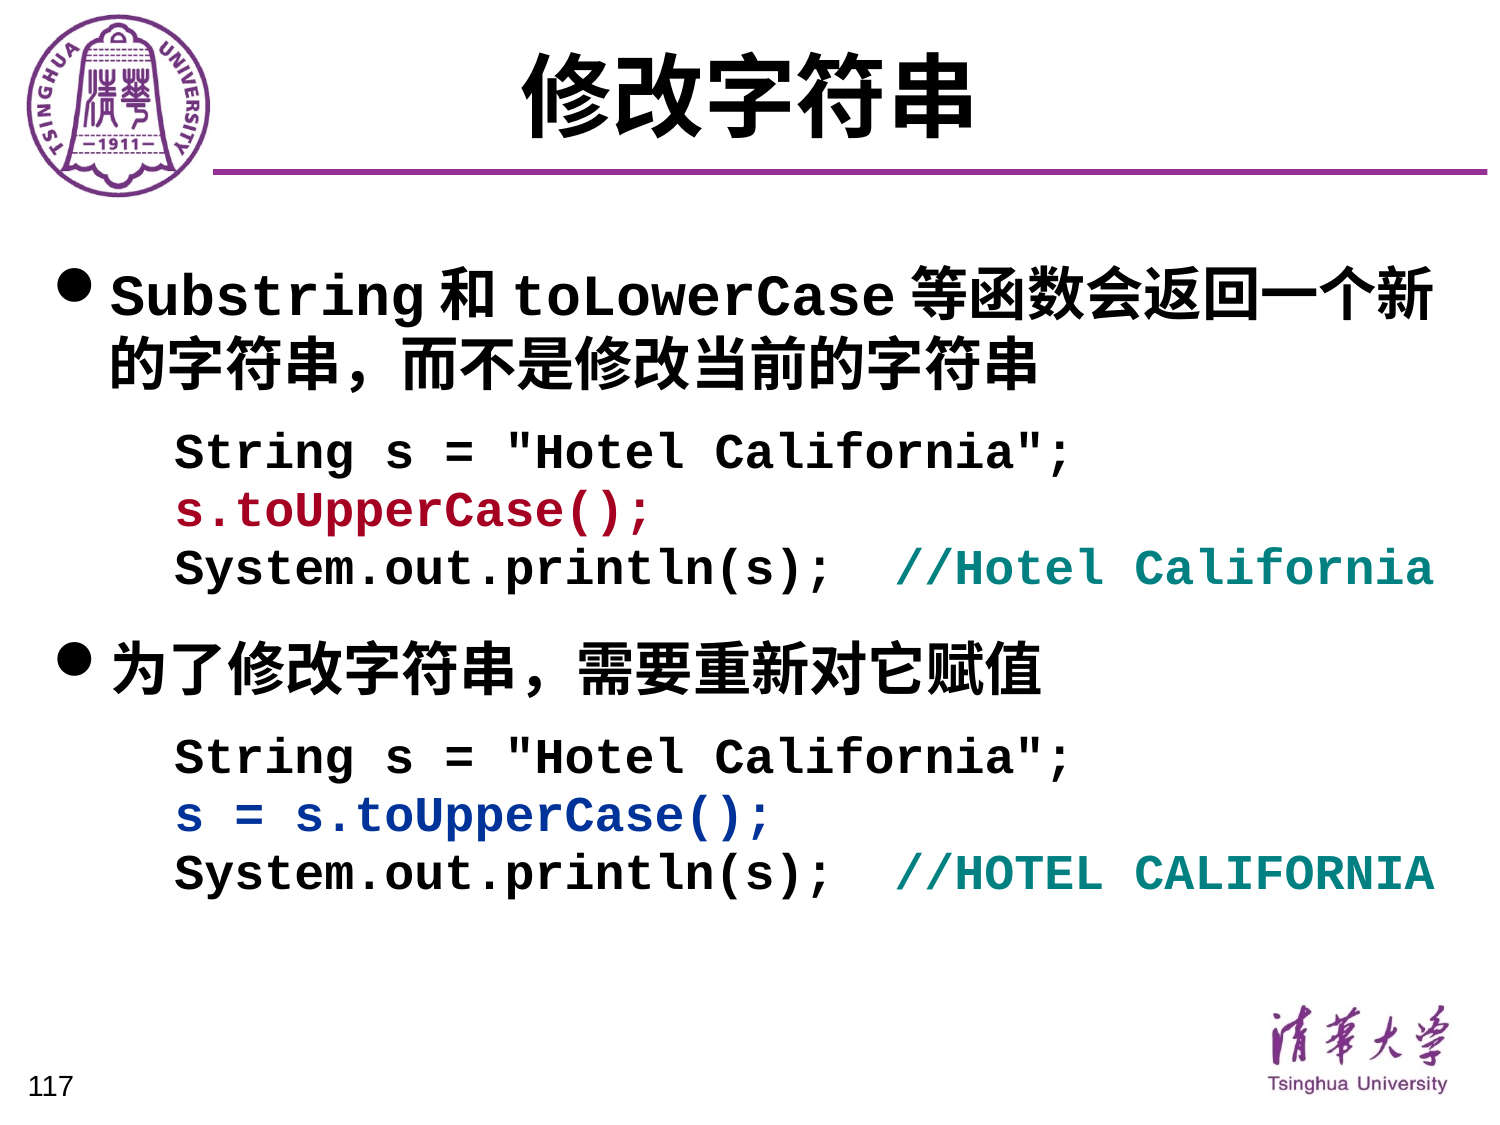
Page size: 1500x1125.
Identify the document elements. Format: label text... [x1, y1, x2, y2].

picture [24, 151, 213, 200]
footer 117 [12, 1059, 176, 1125]
title 修改字符串 [24, 37, 1476, 151]
text_box Substring和toLowerCase等函数会返回一个新的字符串，而不是修改当前的字符串 String s = "Hotel California"; s.toUpperCase(); System.out.println(s); //Hotel California 为了修改字符串，需要重新对它赋值 String s = "Hotel California"; s = s.toUpperCase(); System.out.println(s); //HOTEL CALIFORNIA [37, 249, 1463, 975]
picture [24, 12, 213, 37]
picture [1262, 999, 1454, 1101]
